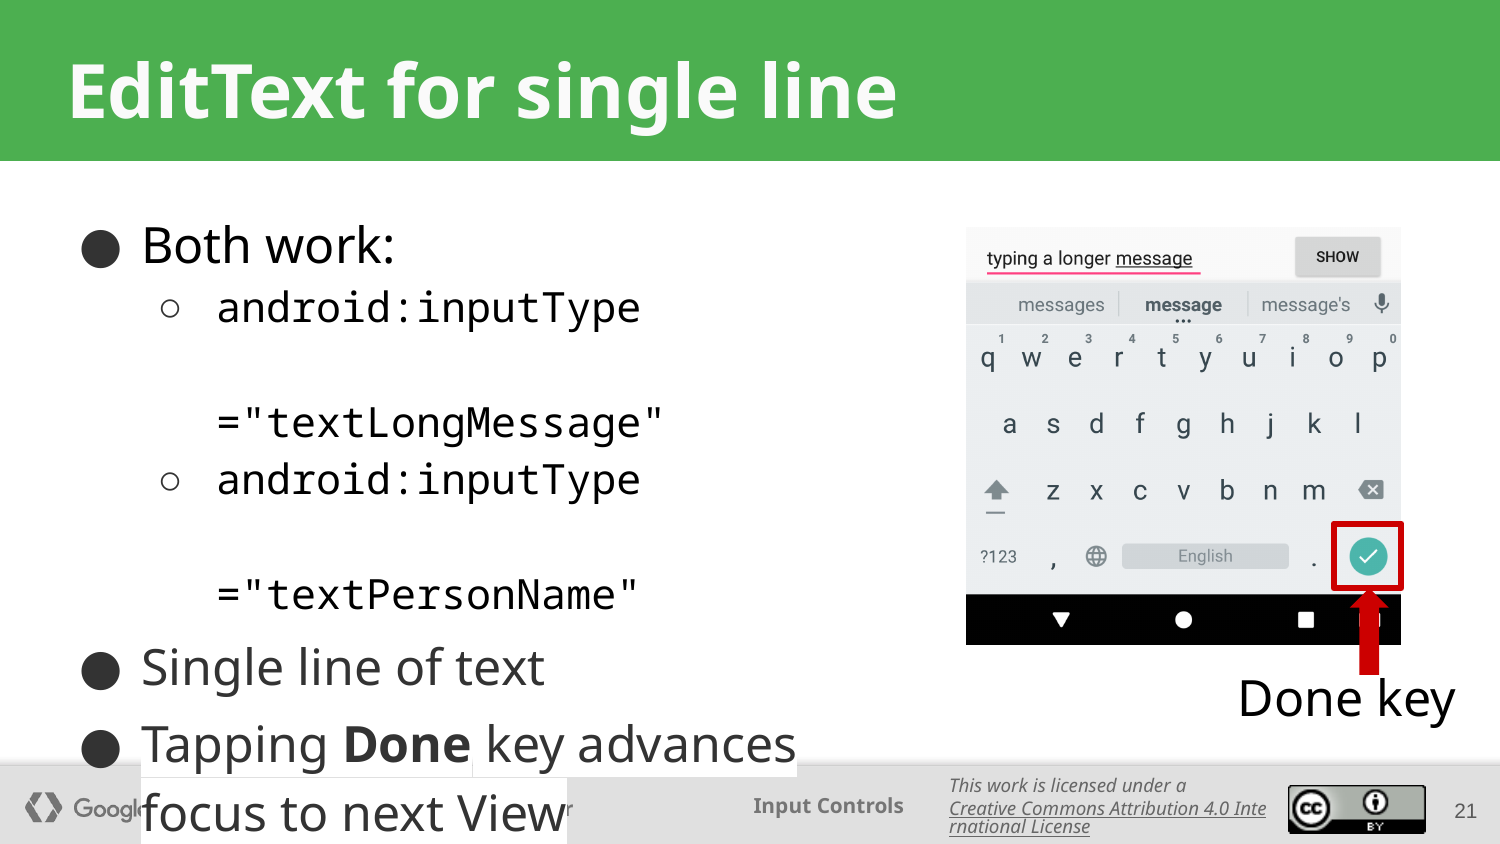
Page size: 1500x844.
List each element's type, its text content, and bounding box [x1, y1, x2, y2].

text_box [1359, 654, 1380, 675]
list Both work: android:inputType ="textLongMessage" android:inputType ="textPersonName" Single line of text Tapping Done key advances focus to next View [51, 189, 930, 749]
text_box Done key [1222, 651, 1500, 739]
picture [0, 161, 1500, 844]
slide_number 21 [1402, 777, 1493, 842]
title EditText for single line [51, 28, 1449, 122]
